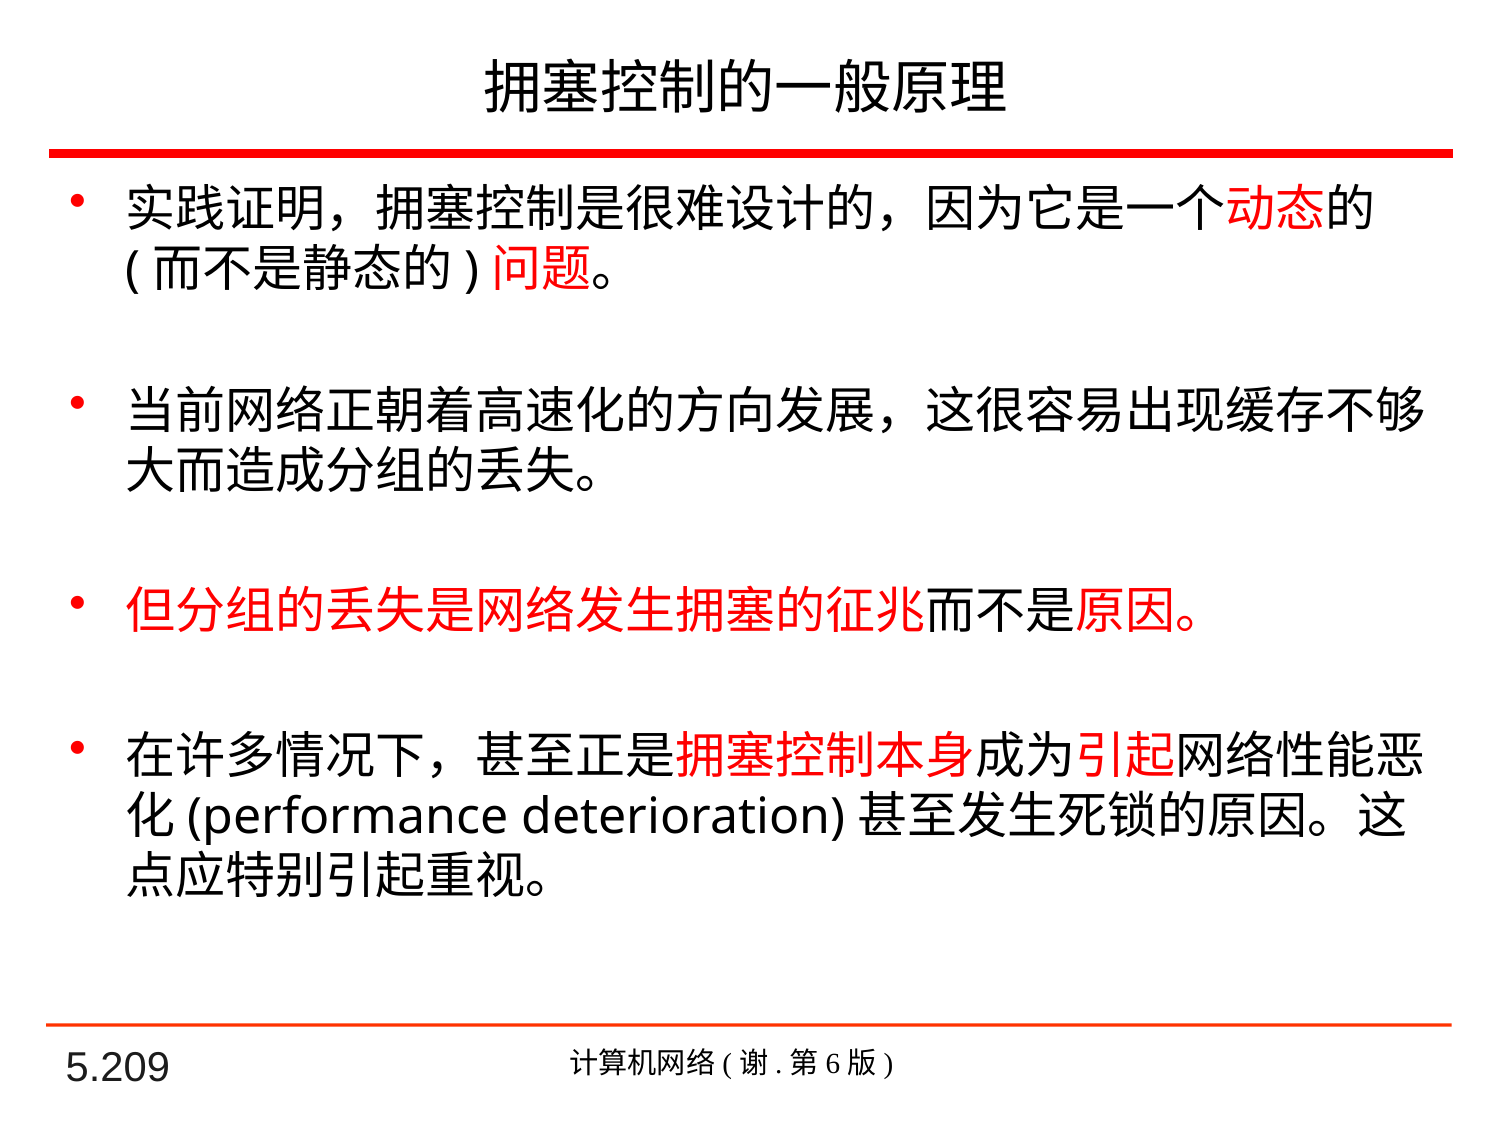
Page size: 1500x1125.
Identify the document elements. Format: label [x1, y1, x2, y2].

list [53, 168, 1447, 1014]
title [58, 33, 1447, 137]
